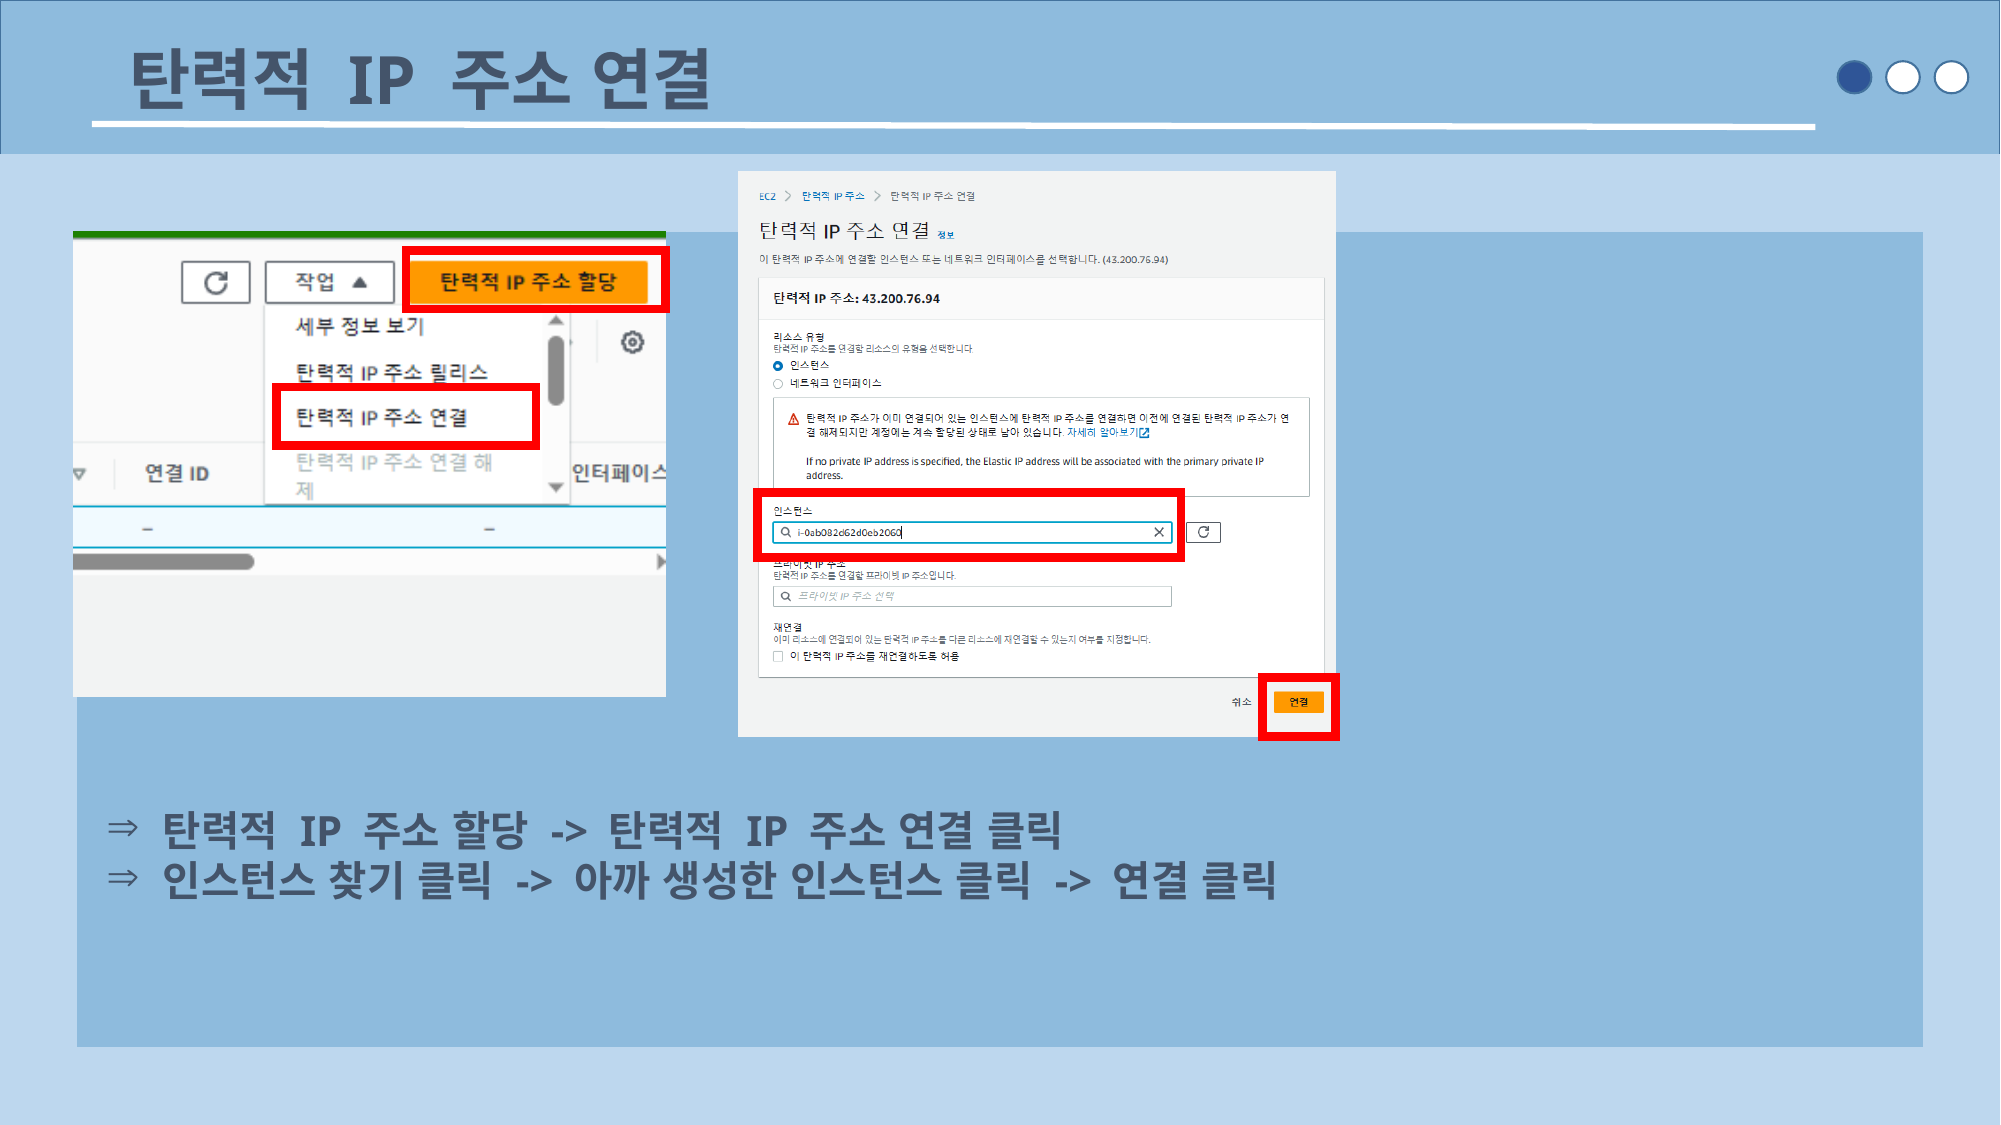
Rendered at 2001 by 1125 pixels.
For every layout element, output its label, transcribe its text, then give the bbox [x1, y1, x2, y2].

text_box [0, 154, 2000, 1125]
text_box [1837, 61, 1969, 94]
picture [738, 171, 1336, 737]
text_box v [77, 232, 1923, 1047]
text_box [91, 123, 1816, 127]
text_box 탄력적 IP 주소 할당 -> 탄력적 IP 주소 연결 클릭 인스턴스 찾기 클릭 -> 아까 생성한 인스턴스 클릭 -> 연결 클릭 [91, 797, 1932, 913]
text_box v [0, 0, 2000, 154]
picture [73, 231, 666, 505]
text_box 탄력적 IP 주소 연결 [114, 30, 1416, 123]
picture [73, 508, 666, 546]
picture [73, 549, 666, 697]
